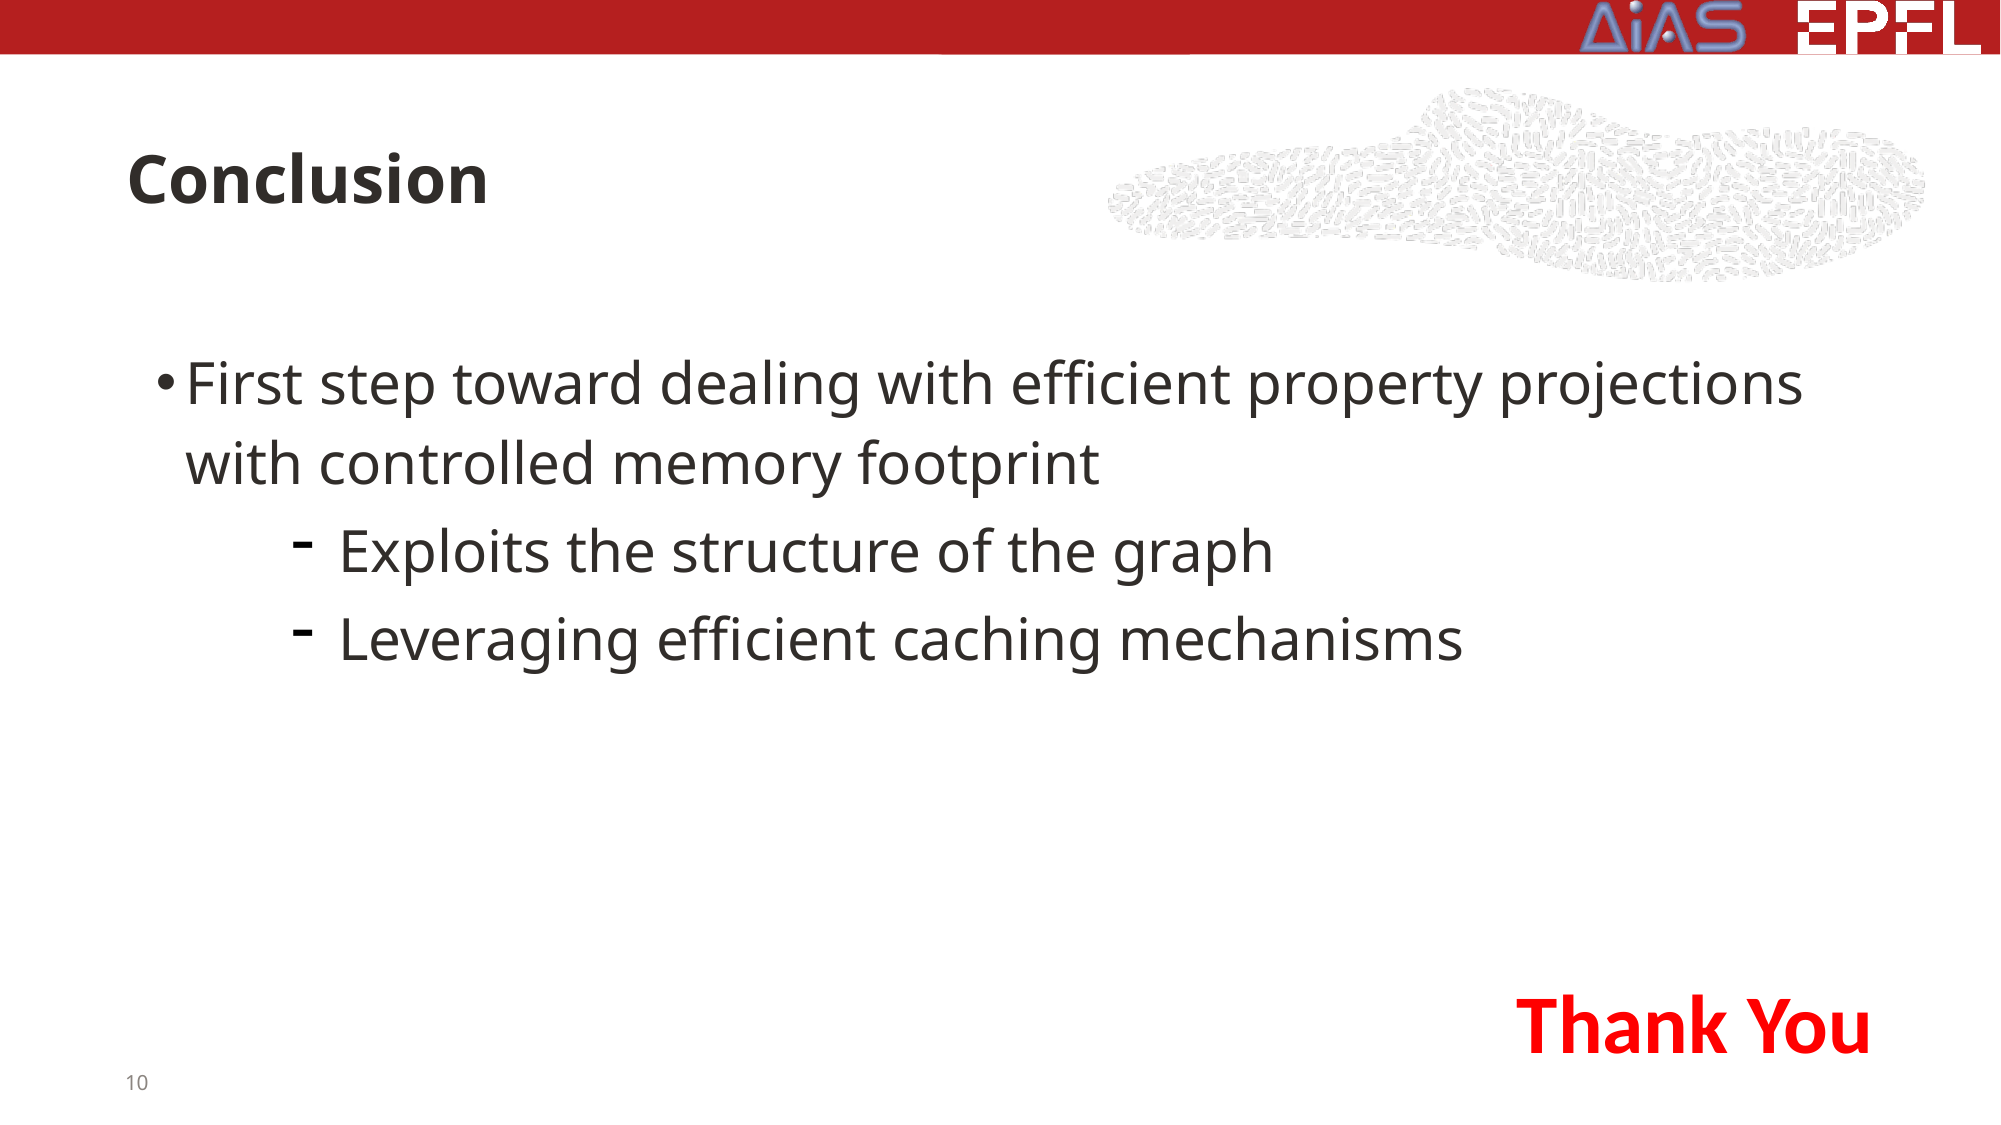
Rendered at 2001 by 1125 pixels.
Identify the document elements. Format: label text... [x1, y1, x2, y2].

text_box Conclusion [125, 83, 1877, 219]
picture [1774, 0, 2001, 77]
text_box First step toward dealing with efficient property projections with controlled memory footprint Exploits the structure of the graph Leveraging efficient caching mechanisms [125, 252, 1877, 645]
text_box Thank You [1502, 962, 1889, 1078]
text_box 10 [125, 1053, 185, 1114]
picture [1575, 0, 1750, 65]
